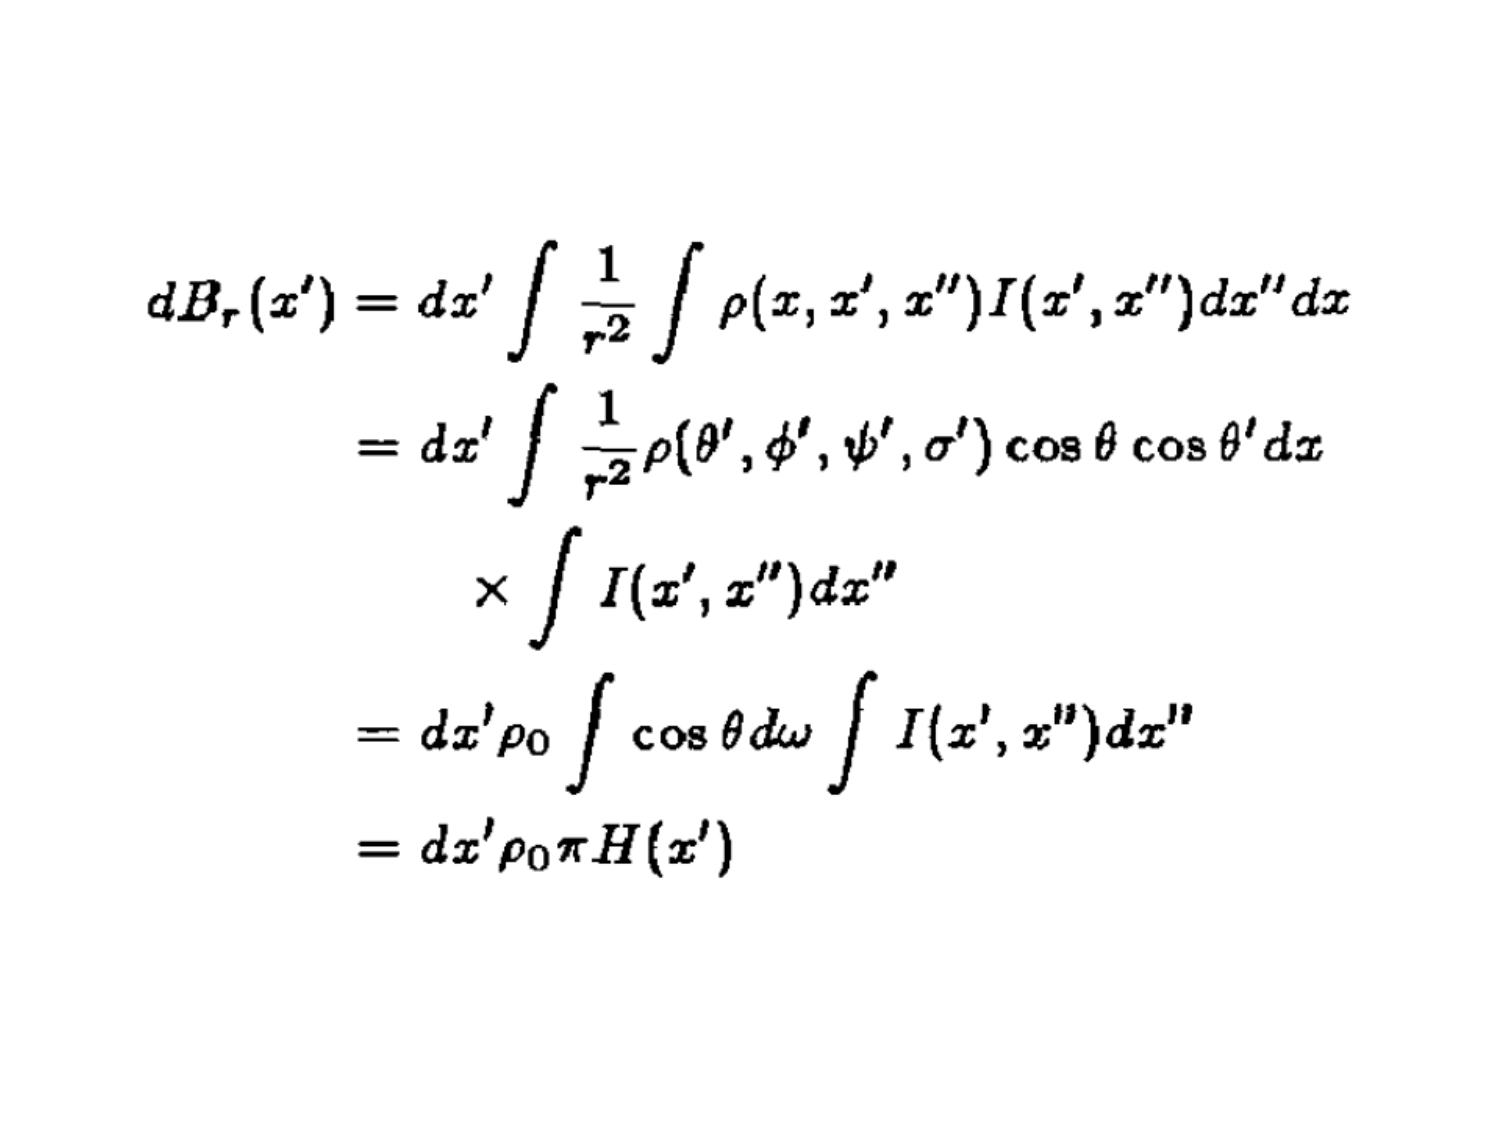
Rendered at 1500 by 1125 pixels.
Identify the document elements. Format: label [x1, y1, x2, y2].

picture [120, 236, 1380, 889]
